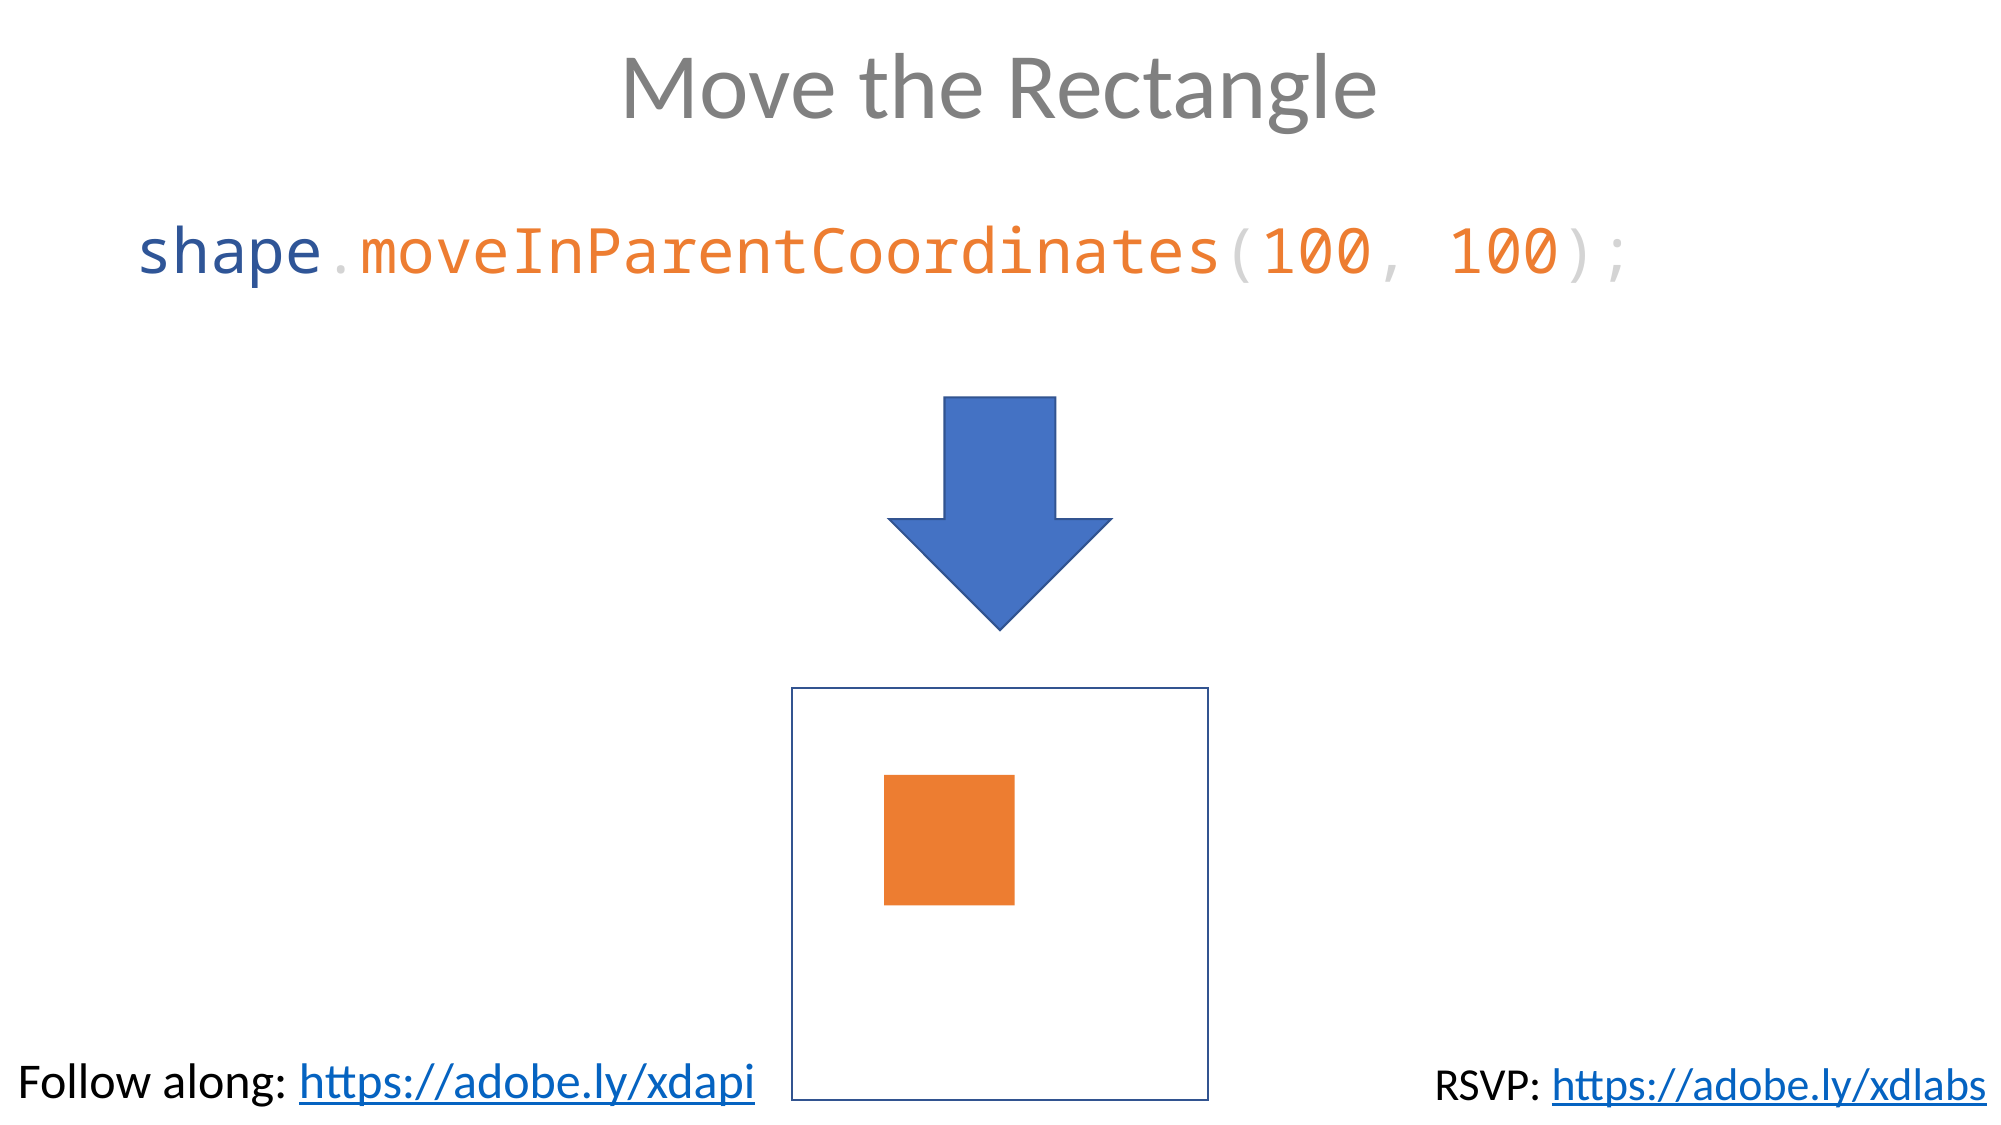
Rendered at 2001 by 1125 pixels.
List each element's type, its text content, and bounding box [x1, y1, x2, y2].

text_box [886, 396, 1114, 632]
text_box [791, 687, 1209, 1100]
text_box shape.moveInParentCoordinates(100, 100); [120, 203, 1880, 294]
text_box Move the Rectangle [284, 17, 1716, 145]
